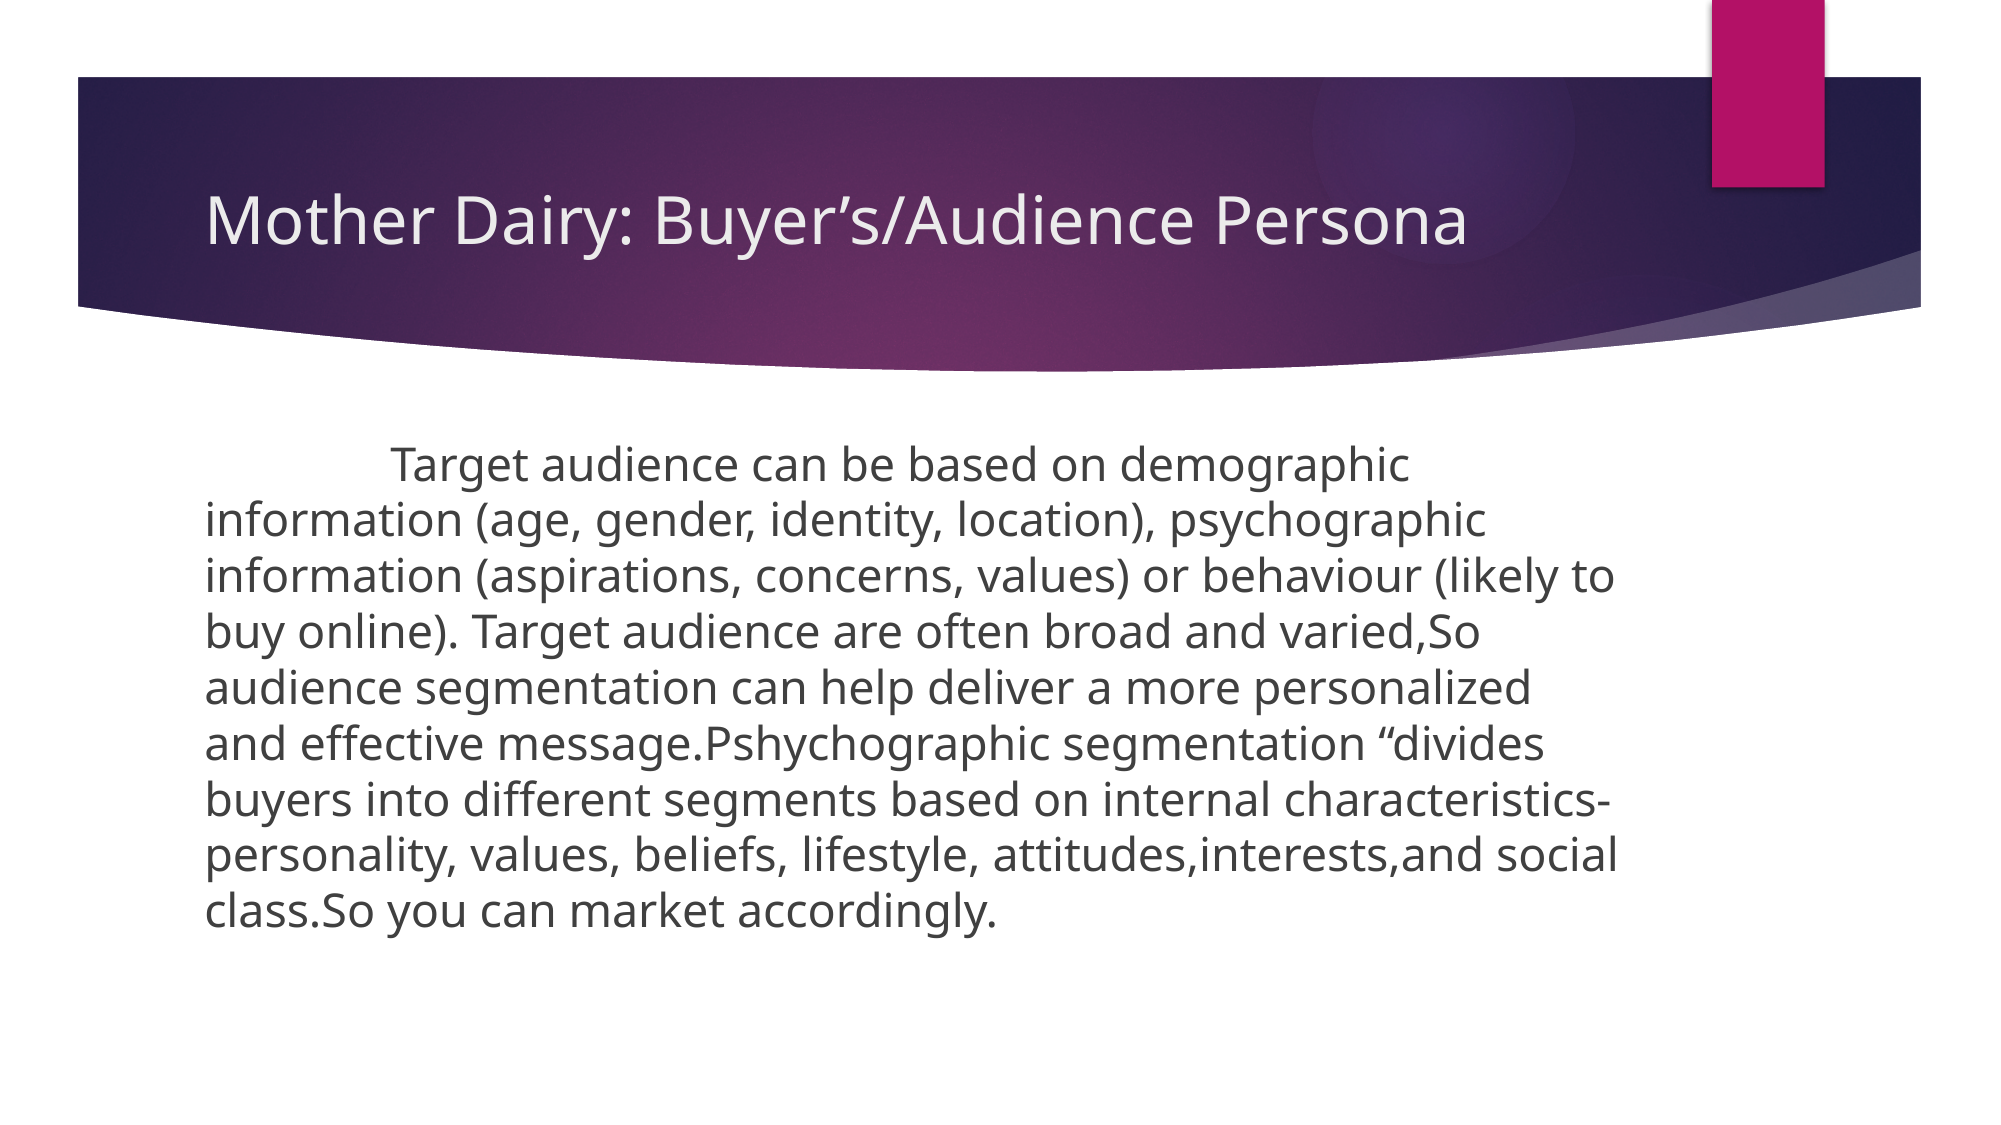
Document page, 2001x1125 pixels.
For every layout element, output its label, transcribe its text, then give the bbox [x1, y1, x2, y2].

title Mother Dairy: Buyer’s/Audience Persona [189, 159, 1627, 276]
list Target audience can be based on demographic information (age, gender, identity, location), psychographic information (aspirations, concerns, values) or behaviour (likely to buy online). Target audience are often broad and varied,So audience segmentation can help deliver a more personalized and effective message.Pshychographic segmentation “divides buyers into different segments based on internal characteristics-personality, values, beliefs, lifestyle, attitudes,interests,and social class.So you can market accordingly. [189, 427, 1638, 988]
